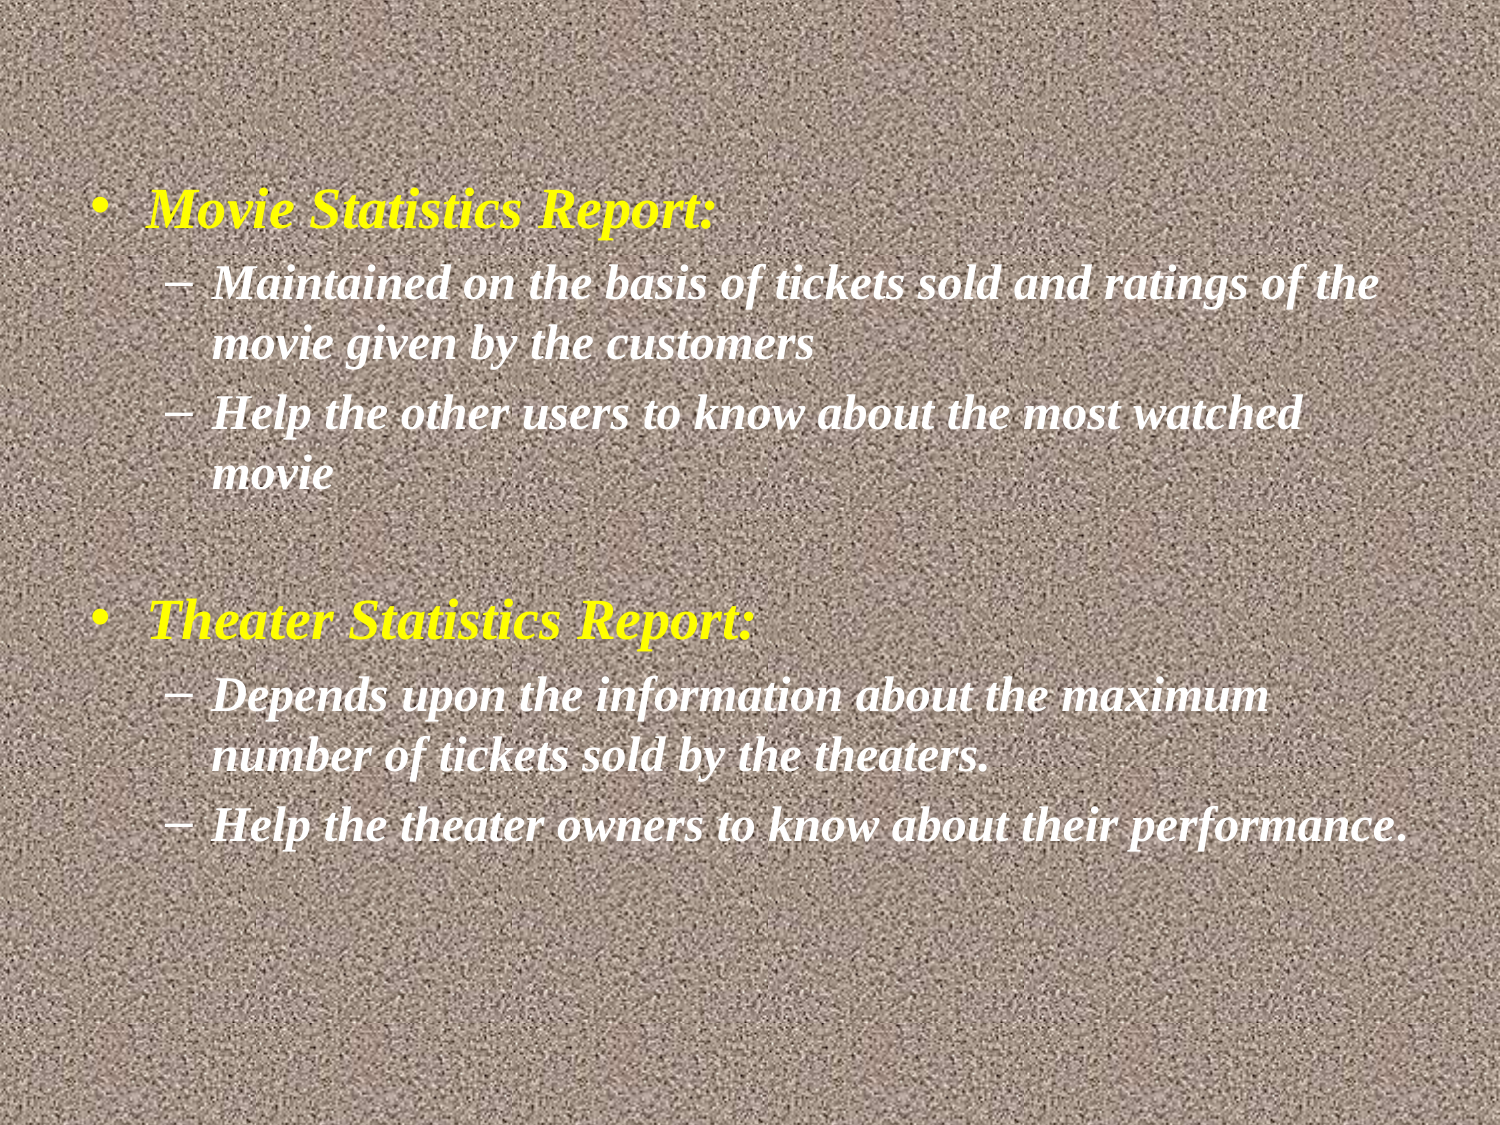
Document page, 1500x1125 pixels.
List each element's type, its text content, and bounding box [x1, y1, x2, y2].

title [75, 37, 1425, 46]
picture [0, 0, 1500, 1125]
list Movie Statistics Report: Maintained on the basis of tickets sold and ratings of the movie given by the customers Help the other users to know about the most watched movie Theater Statistics Report: Depends upon the information about the maximum number of tickets sold by the theaters. Help the theater owners to know about their performance. [75, 162, 1425, 1005]
